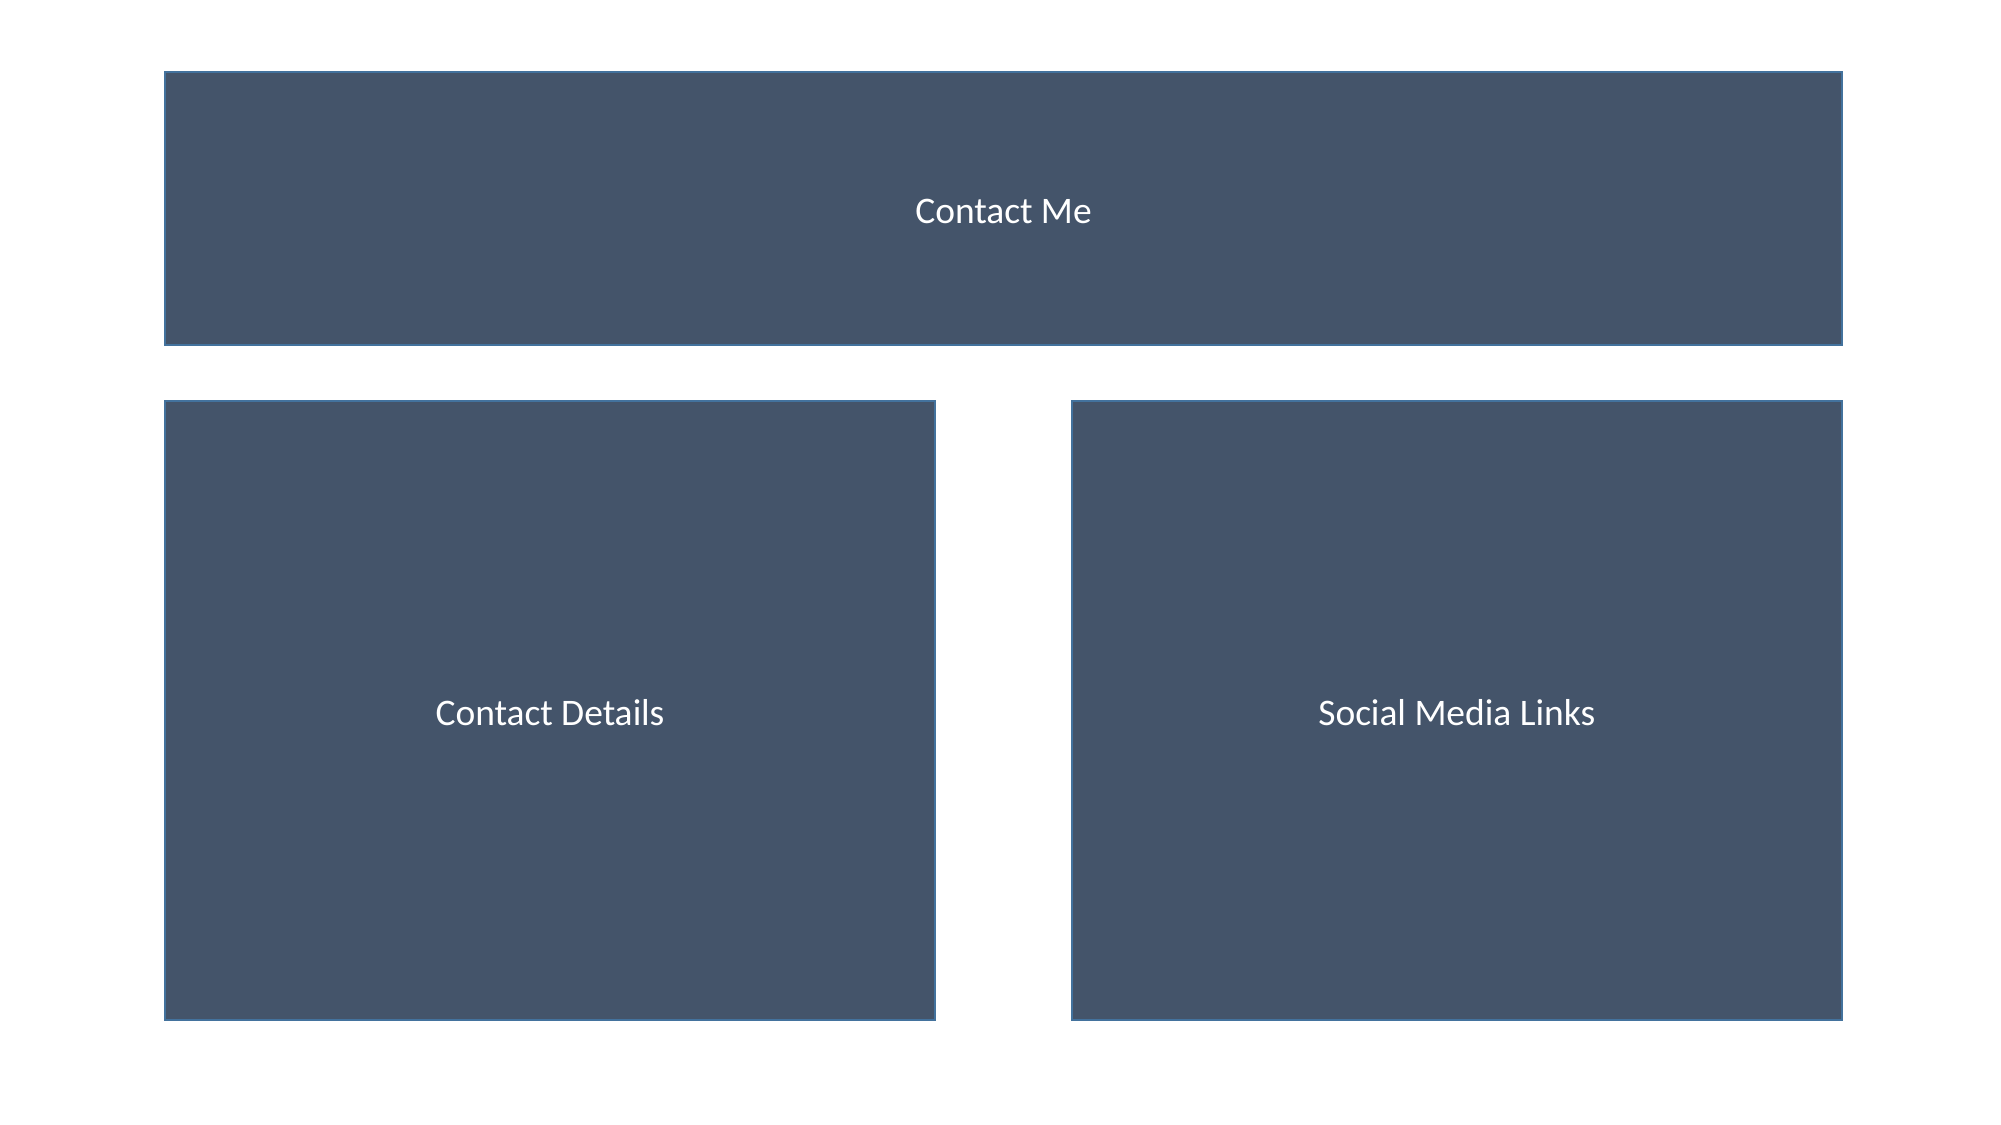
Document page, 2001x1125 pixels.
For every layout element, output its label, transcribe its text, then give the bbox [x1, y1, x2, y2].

text_box Social Media Links [1071, 400, 1843, 1021]
text_box Contact Me [164, 71, 1843, 346]
text_box Contact Details [164, 400, 936, 1021]
